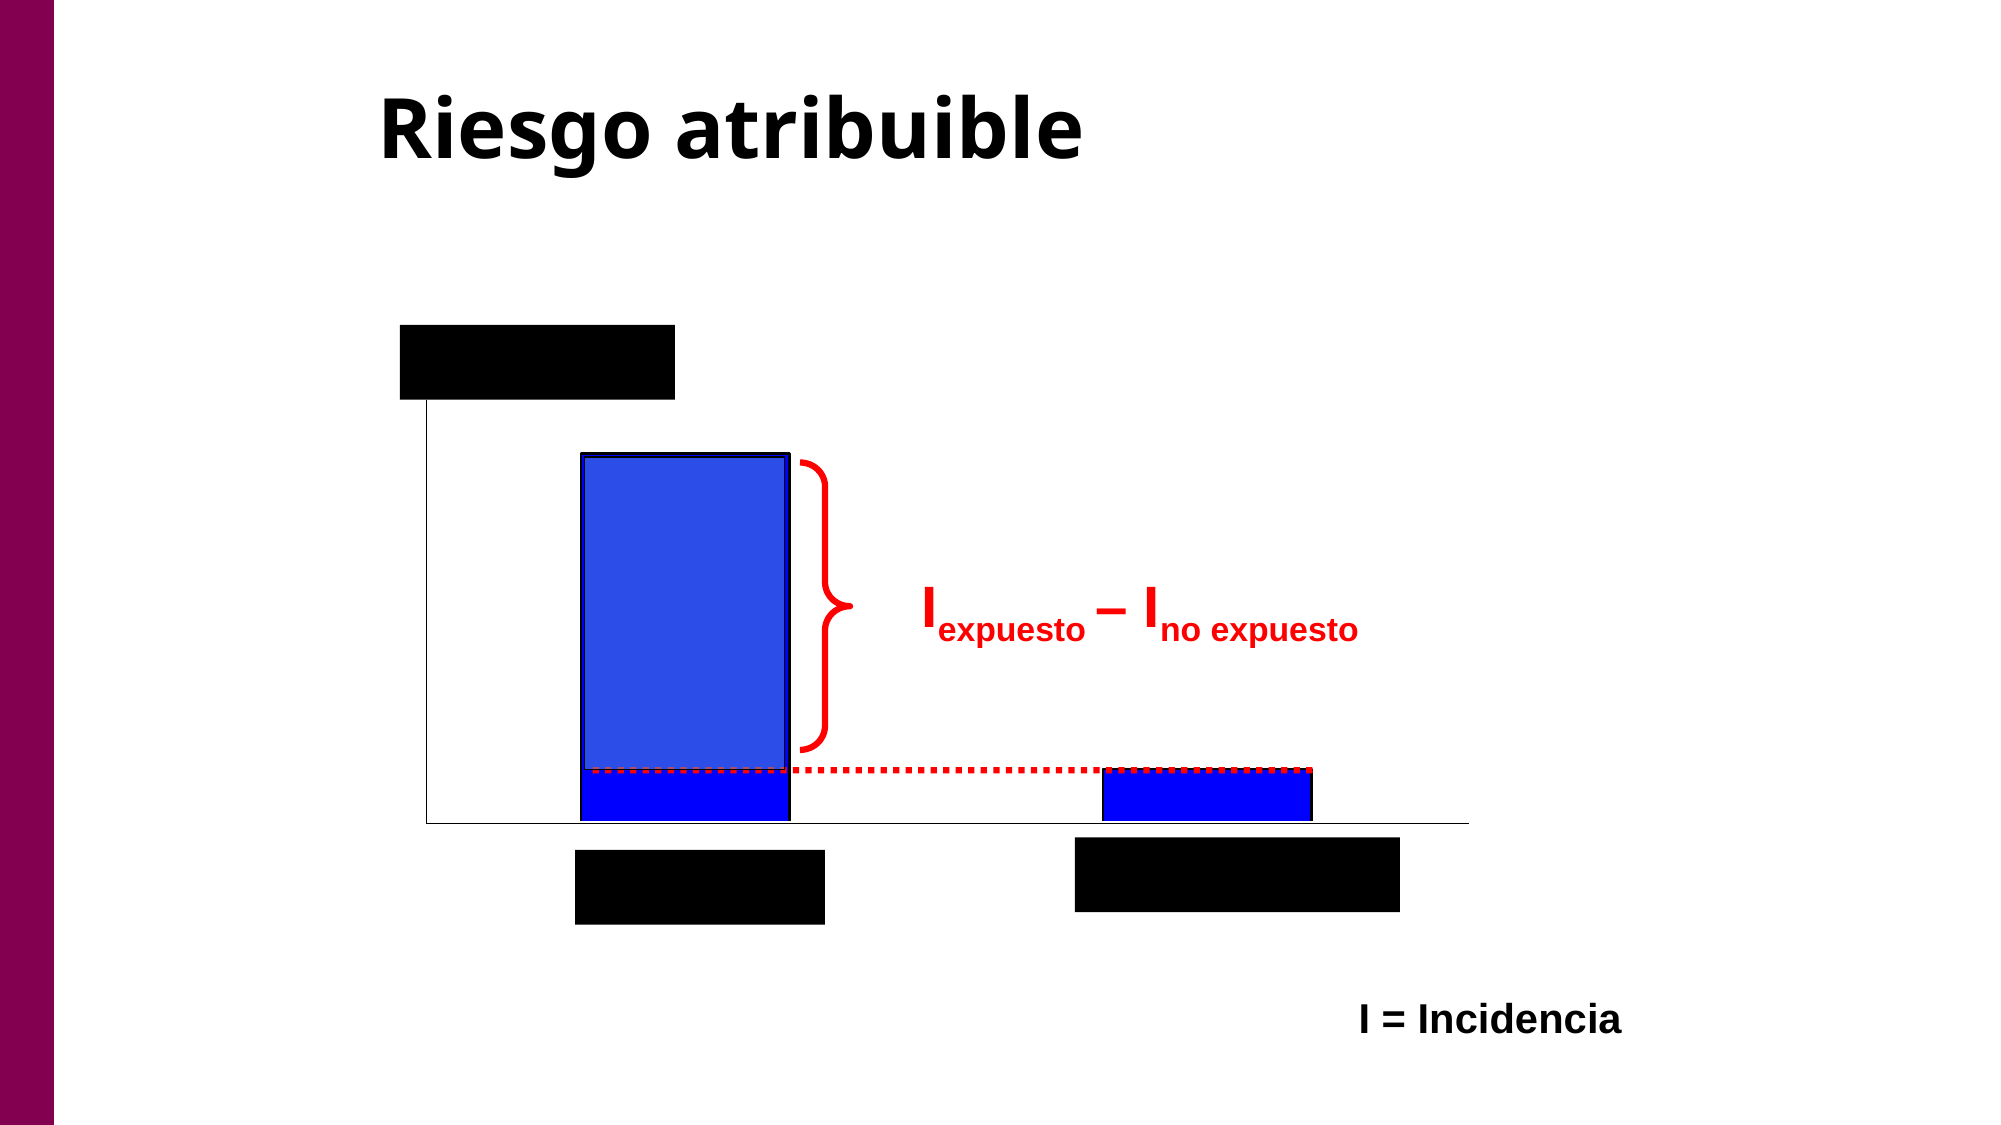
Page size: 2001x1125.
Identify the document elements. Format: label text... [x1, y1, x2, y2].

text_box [387, 254, 1638, 950]
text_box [874, 562, 1637, 1050]
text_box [584, 456, 1313, 771]
title Riesgo atribuible [362, 75, 1638, 188]
